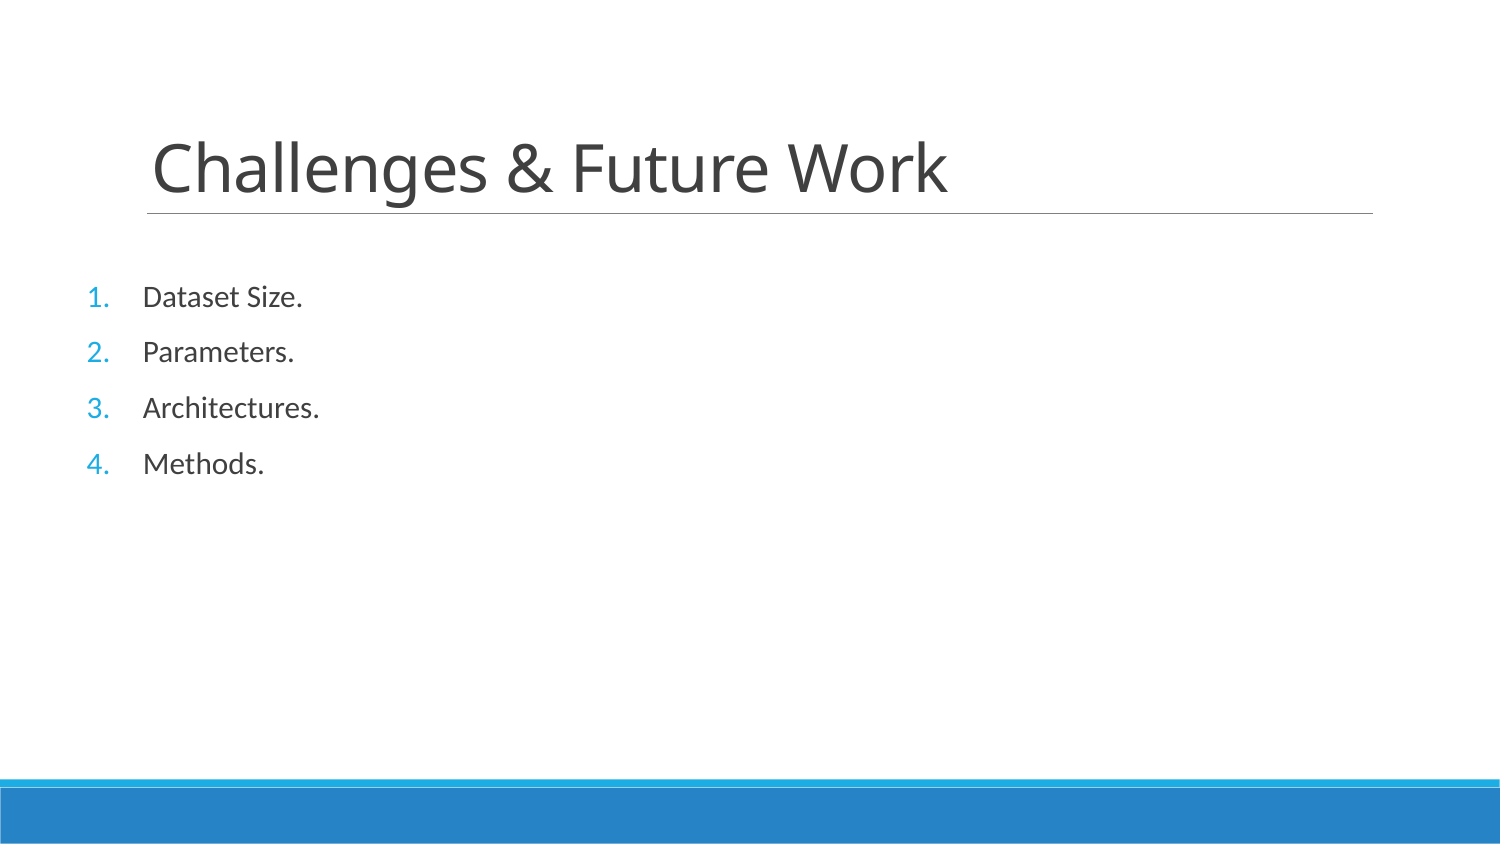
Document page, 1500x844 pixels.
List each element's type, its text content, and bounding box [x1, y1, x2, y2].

title Challenges & Future Work [136, 35, 1375, 214]
list Dataset Size. Parameters. Architectures. Methods. [86, 273, 1325, 768]
